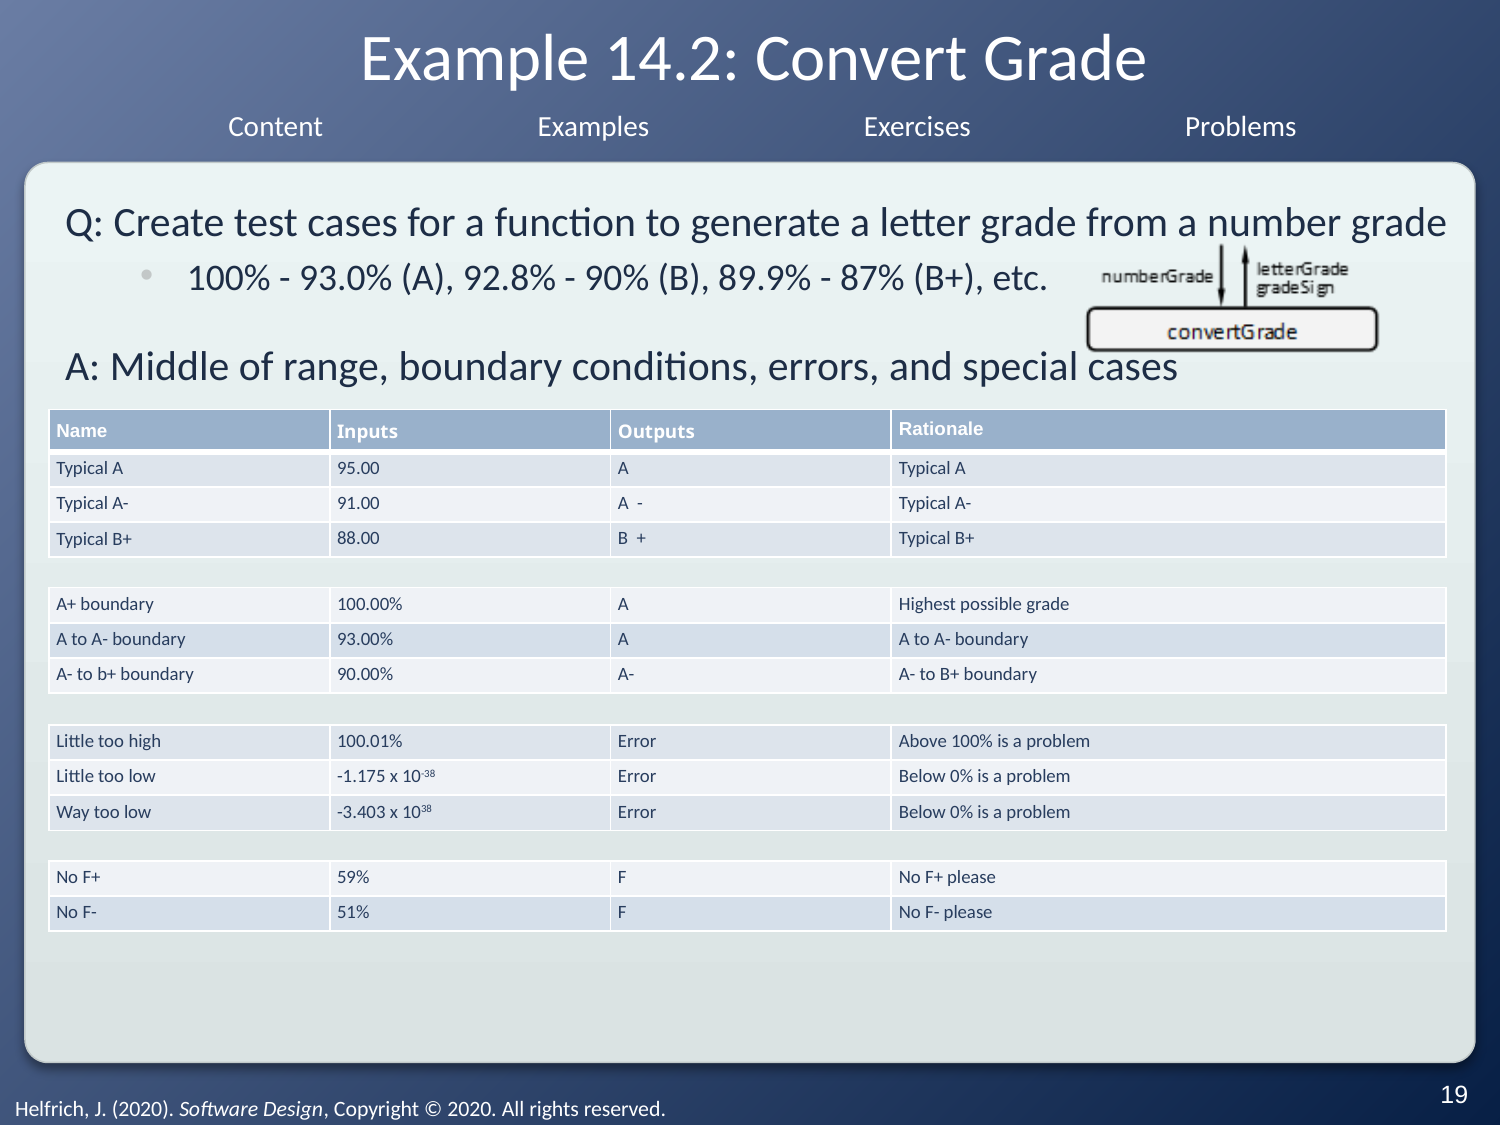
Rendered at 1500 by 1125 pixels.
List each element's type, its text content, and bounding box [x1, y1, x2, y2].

table_header Inputs [331, 410, 610, 449]
table_header 59% [331, 862, 610, 895]
table_cell No F- please [892, 897, 1445, 930]
table_header A+ boundary [50, 588, 329, 622]
table_header Little too high [50, 726, 329, 759]
table_cell A to A- boundary [892, 624, 1445, 657]
table_cell F [611, 897, 890, 930]
table_header Rationale [892, 410, 1445, 449]
table_cell Typical A- [892, 488, 1445, 521]
table_cell 95.00 [331, 455, 610, 486]
table_header F [611, 862, 890, 895]
table_cell 88.00 [331, 523, 610, 556]
table_header 100.00% [331, 588, 610, 622]
table_cell 91.00 [331, 488, 610, 521]
table_cell A [611, 624, 890, 657]
table_header Above 100% is a problem [892, 726, 1445, 759]
table_cell Error [611, 761, 890, 794]
table_cell Typical A- [50, 488, 329, 521]
table_header Outputs [611, 410, 890, 449]
table_cell A- [611, 659, 890, 692]
table_cell Little too low [50, 761, 329, 794]
table_cell Way too low [50, 796, 329, 830]
table_header Name [50, 410, 329, 449]
table_cell A [611, 455, 890, 486]
table_cell Typical B+ [892, 523, 1445, 556]
table_cell A to A- boundary [50, 624, 329, 657]
table_cell 93.00% [331, 624, 610, 657]
table_cell A- to B+ boundary [892, 659, 1445, 692]
table_cell No F- [50, 897, 329, 930]
table_header A [611, 588, 890, 622]
title Example 14.2: Convert Grade [33, 16, 1475, 92]
table_header Highest possible grade [892, 588, 1445, 622]
table_cell Typical A [892, 455, 1445, 486]
list Q: Create test cases for a function to generate a letter grade from a number grade 100% - 93.0% (A), 92.8% - 90% (B), 89.9% - 87% (B+), etc. A: Middle of range, boundary conditions, errors, and special cases [50, 187, 1475, 413]
table_cell -3.403 x 1038 [331, 796, 610, 830]
table_cell A- to b+ boundary [50, 659, 329, 692]
table_header 100.01% [331, 726, 610, 759]
table_cell B + [611, 523, 890, 556]
table_cell Typical B+ [50, 523, 329, 556]
table_header No F+ please [892, 862, 1445, 895]
picture [1078, 226, 1447, 357]
table_cell Below 0% is a problem [892, 796, 1445, 830]
table_header Error [611, 726, 890, 759]
table_cell 90.00% [331, 659, 610, 692]
slide_number ‹#› [1404, 1062, 1500, 1125]
table_cell Below 0% is a problem [892, 761, 1445, 794]
table_cell 51% [331, 897, 610, 930]
table_header No F+ [50, 862, 329, 895]
table_cell A - [611, 488, 890, 521]
table_cell Typical A [50, 455, 329, 486]
table_cell Error [611, 796, 890, 830]
table_cell -1.175 x 10-38 [331, 761, 610, 794]
